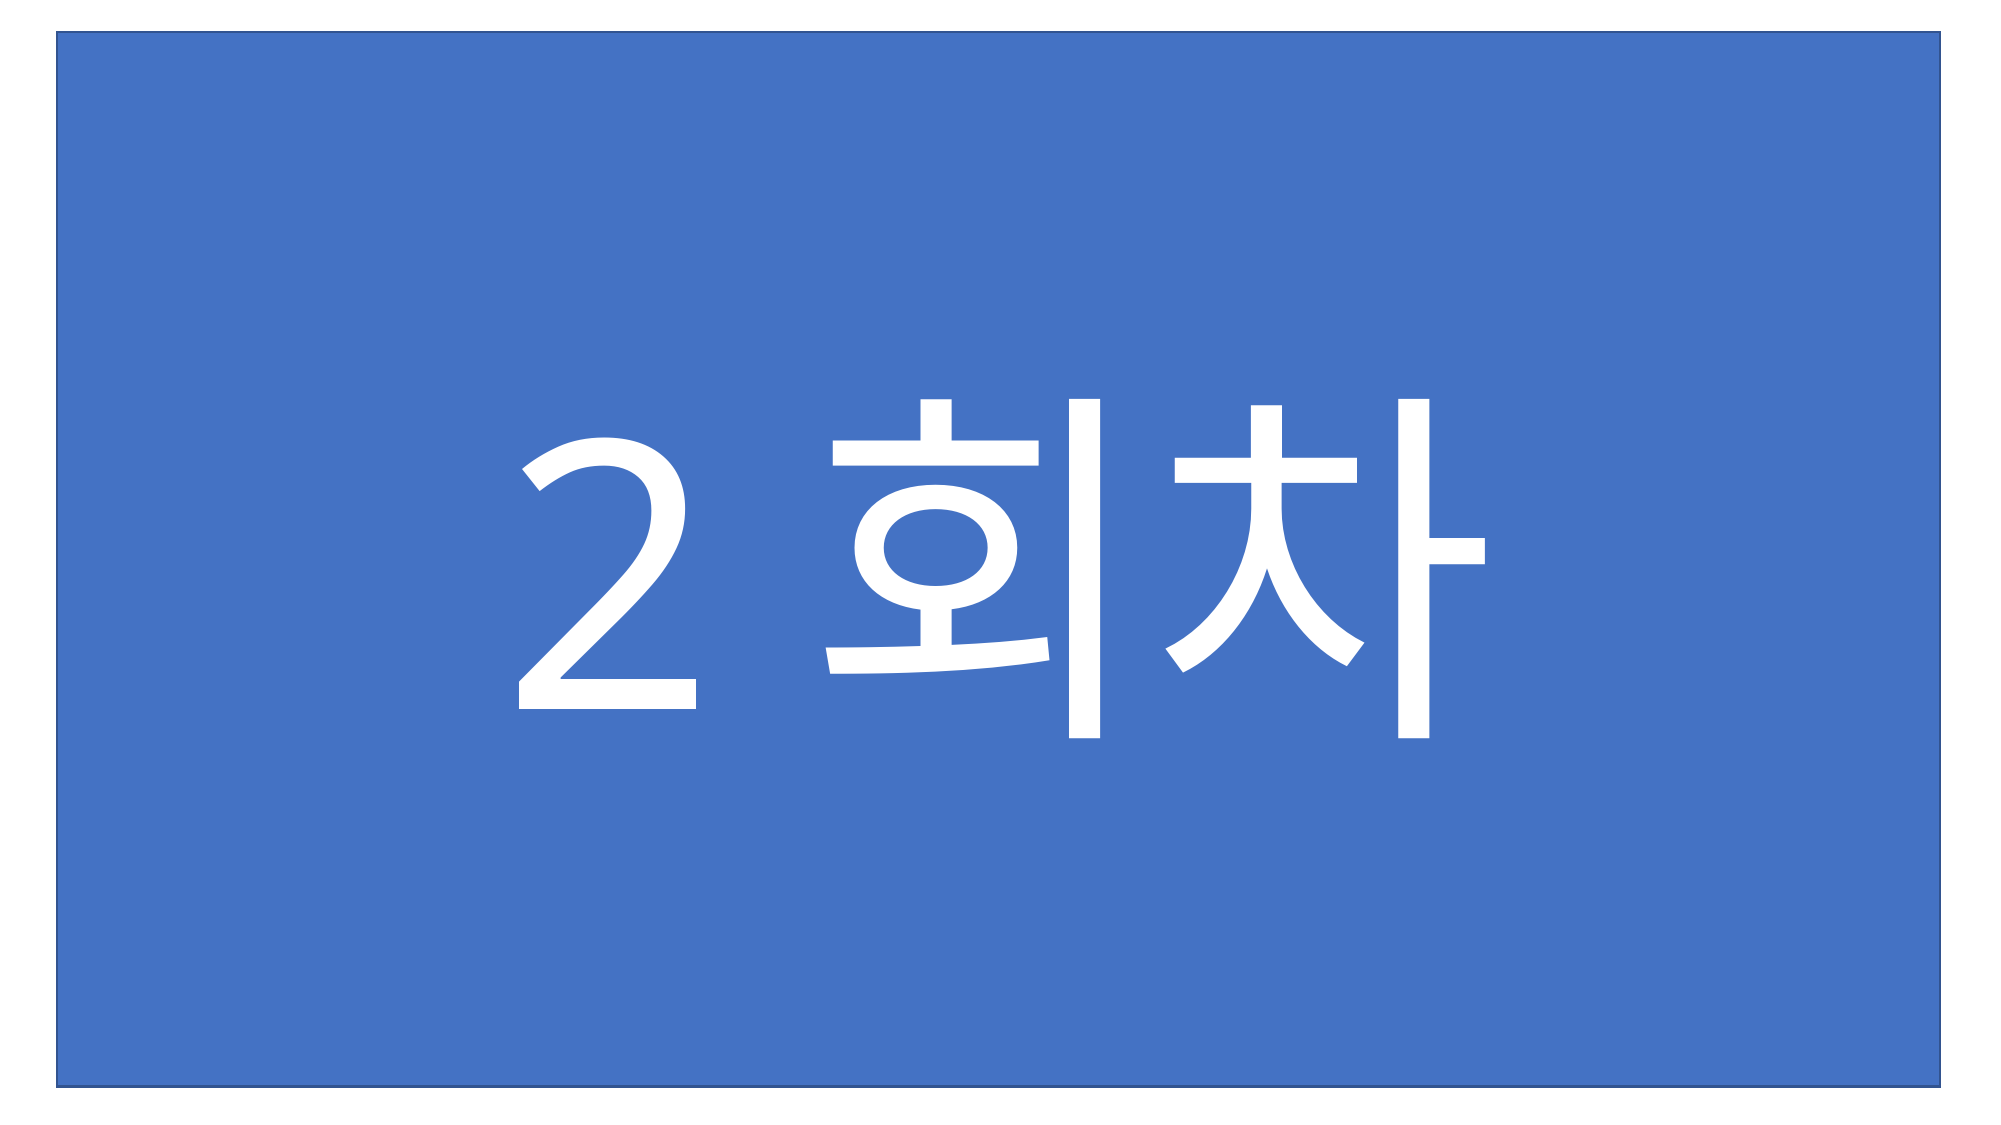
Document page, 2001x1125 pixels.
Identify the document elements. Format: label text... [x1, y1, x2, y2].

text_box 2회차 [56, 31, 1941, 1088]
